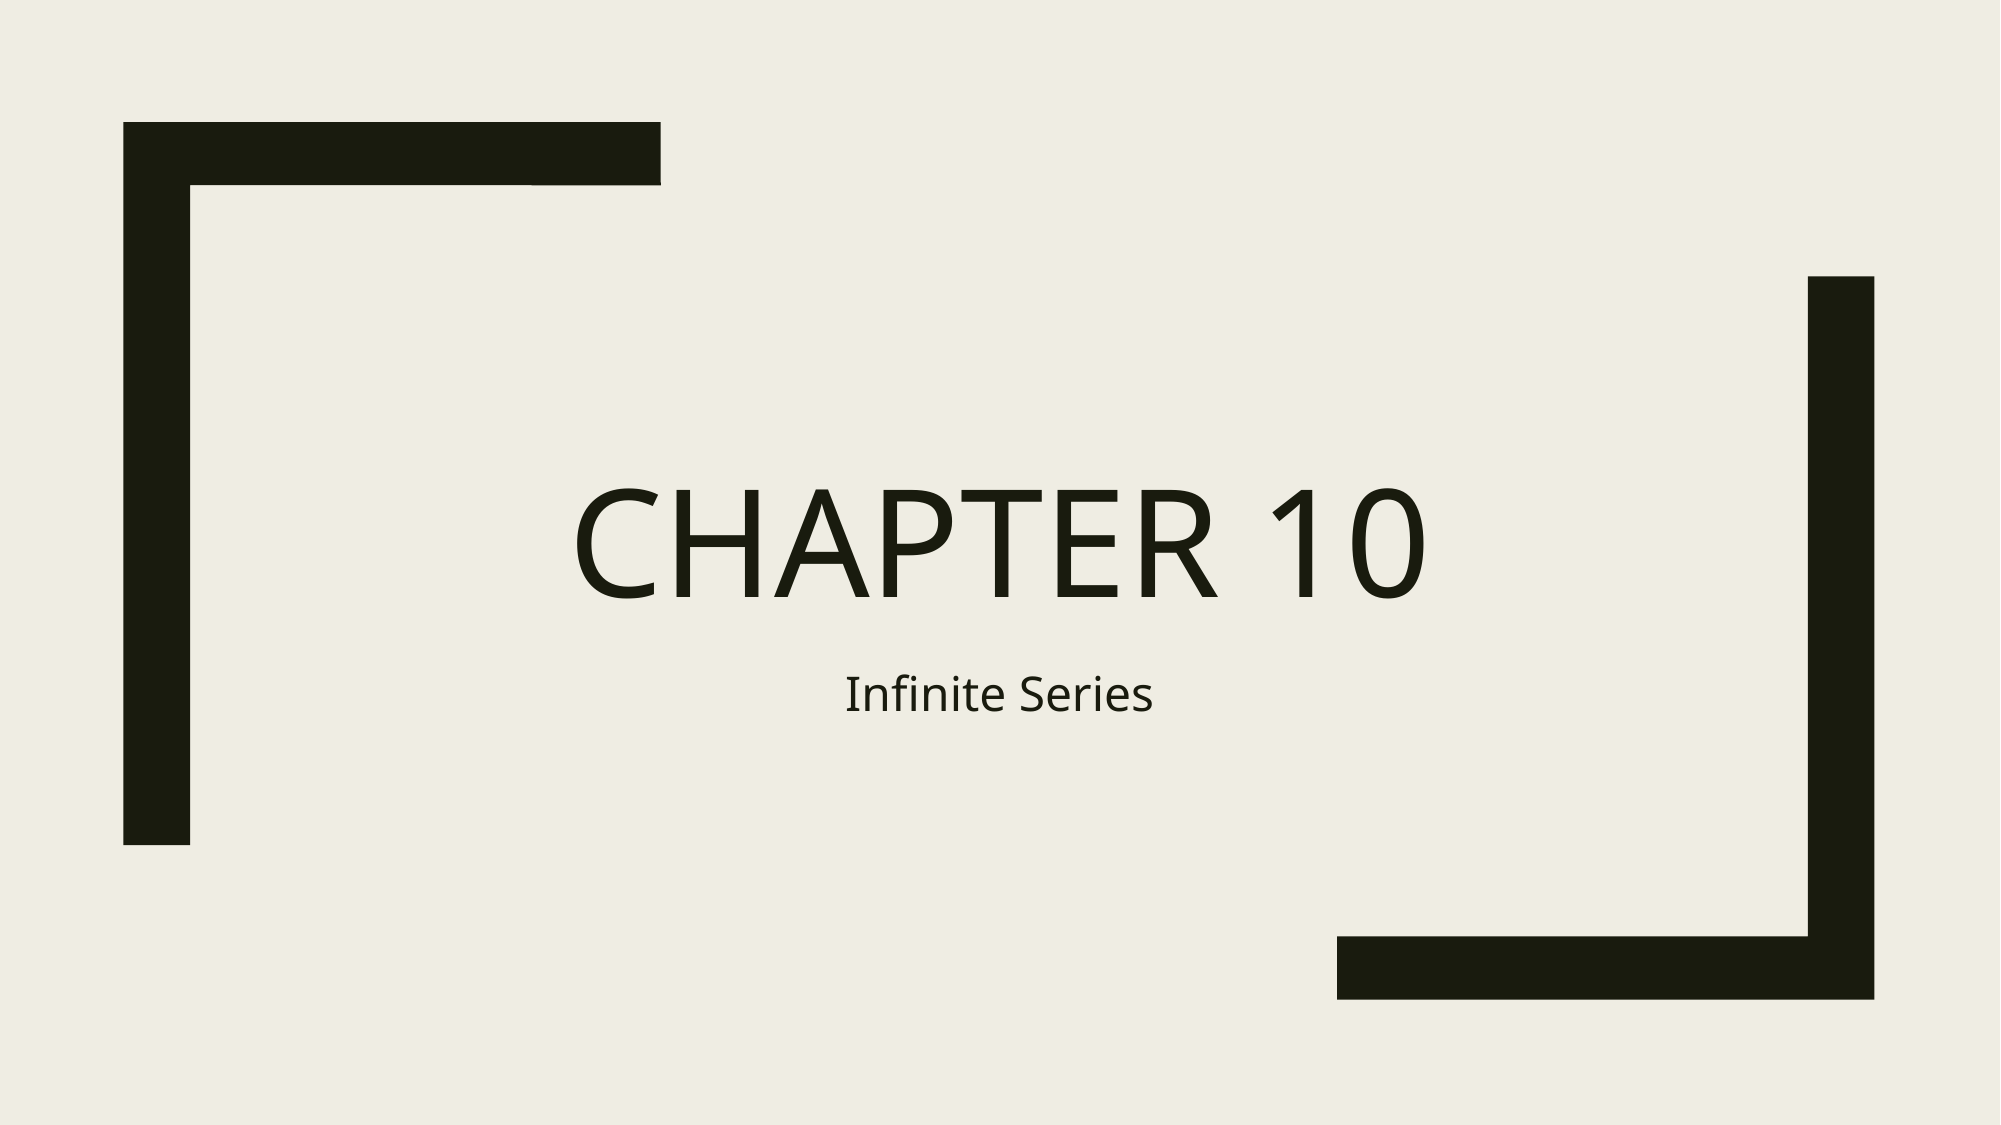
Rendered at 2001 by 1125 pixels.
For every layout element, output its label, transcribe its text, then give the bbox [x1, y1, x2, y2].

subtitle Infinite Series [439, 649, 1561, 828]
title Chapter 10 [314, 293, 1686, 638]
